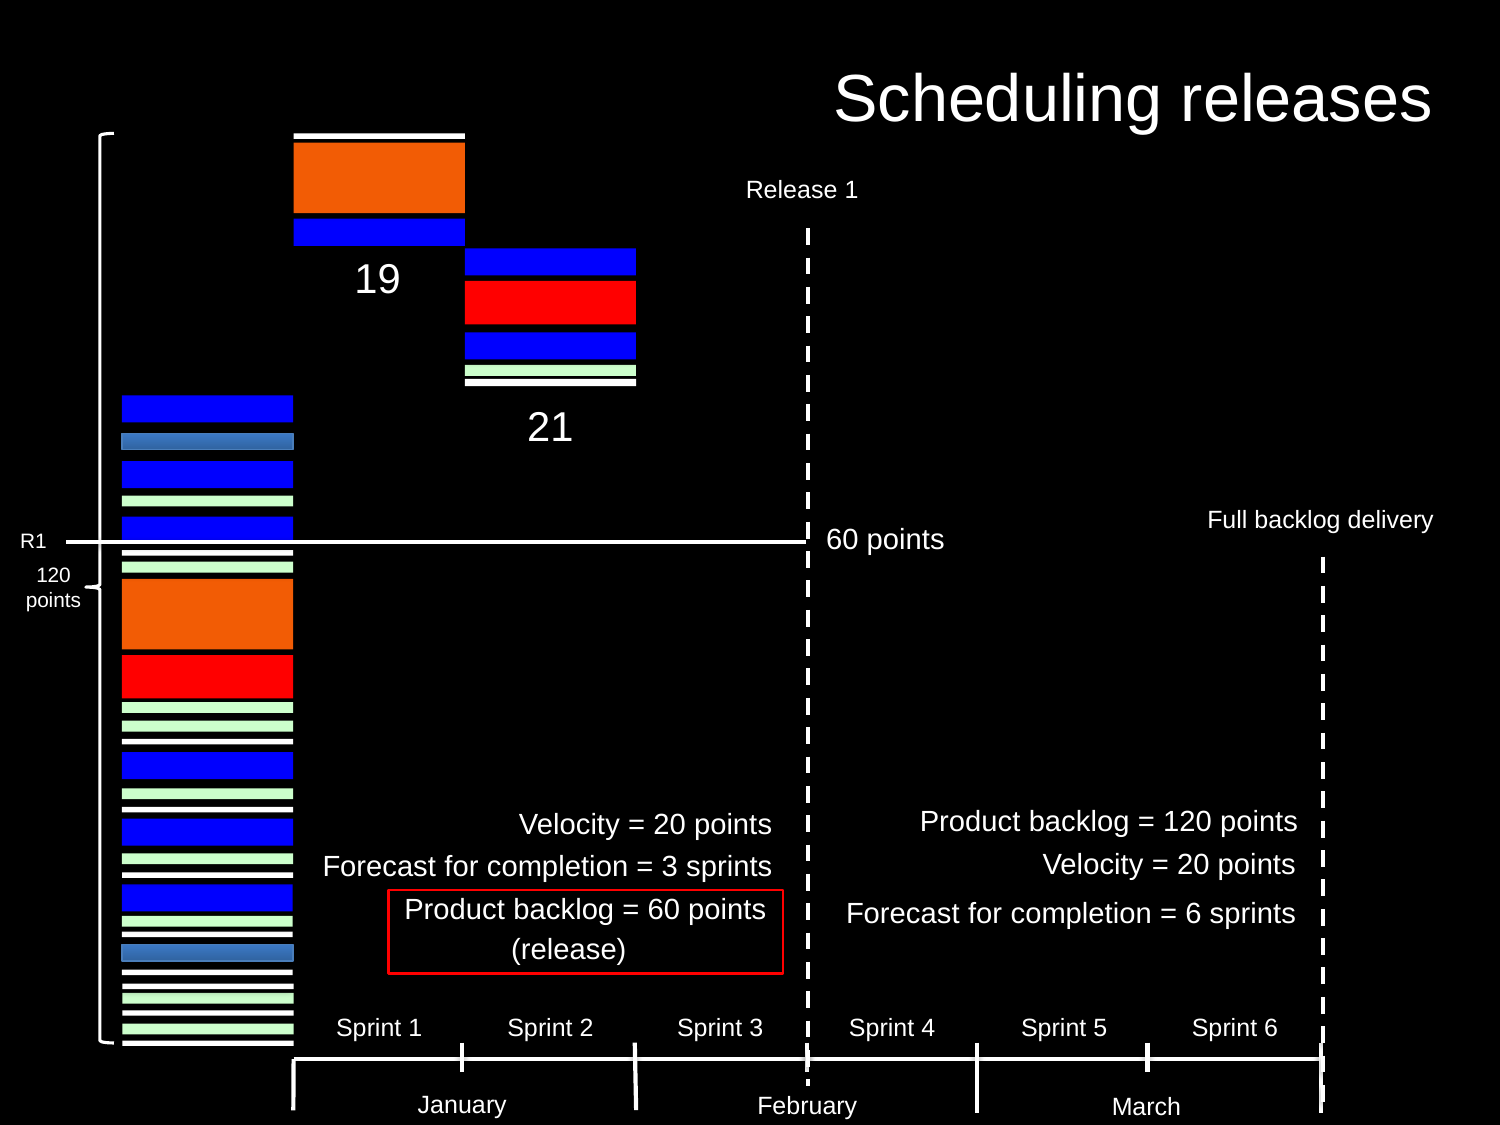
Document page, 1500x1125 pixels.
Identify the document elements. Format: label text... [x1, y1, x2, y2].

text_box Sprint 6 [1149, 1004, 1317, 1050]
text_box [121, 551, 294, 556]
text_box Sprint 5 [978, 1004, 1149, 1050]
text_box Velocity = 20 points [504, 797, 788, 839]
text_box R1 [5, 520, 62, 561]
text_box [96, 552, 115, 1046]
text_box [388, 889, 784, 974]
text_box Sprint 2 [464, 1004, 634, 1050]
text_box Sprint 1 [297, 1004, 464, 1050]
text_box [121, 720, 294, 865]
text_box Sprint 3 [634, 1004, 802, 1050]
text_box Forecast for completion = 6 sprints [831, 886, 1312, 937]
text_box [121, 561, 294, 714]
text_box 19 [291, 252, 459, 309]
text_box Full backlog delivery [1192, 496, 1450, 541]
text_box Scheduling releases [818, 47, 1448, 143]
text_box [121, 394, 294, 541]
text_box January [376, 1081, 548, 1125]
text_box Sprint 4 [812, 1004, 978, 1050]
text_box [122, 983, 294, 1047]
text_box [97, 131, 115, 538]
text_box 120 points [10, 554, 96, 619]
text_box Release 1 [730, 166, 886, 212]
text_box Product backlog = 120 points [904, 795, 1314, 845]
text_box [464, 248, 637, 387]
text_box 60 points [812, 512, 960, 563]
text_box Velocity = 20 points [1027, 837, 1312, 886]
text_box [121, 872, 294, 976]
text_box March [1060, 1082, 1233, 1125]
text_box 21 [464, 395, 636, 458]
text_box February [721, 1081, 893, 1125]
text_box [293, 133, 466, 247]
text_box Forecast for completion = 3 sprints [307, 839, 789, 890]
